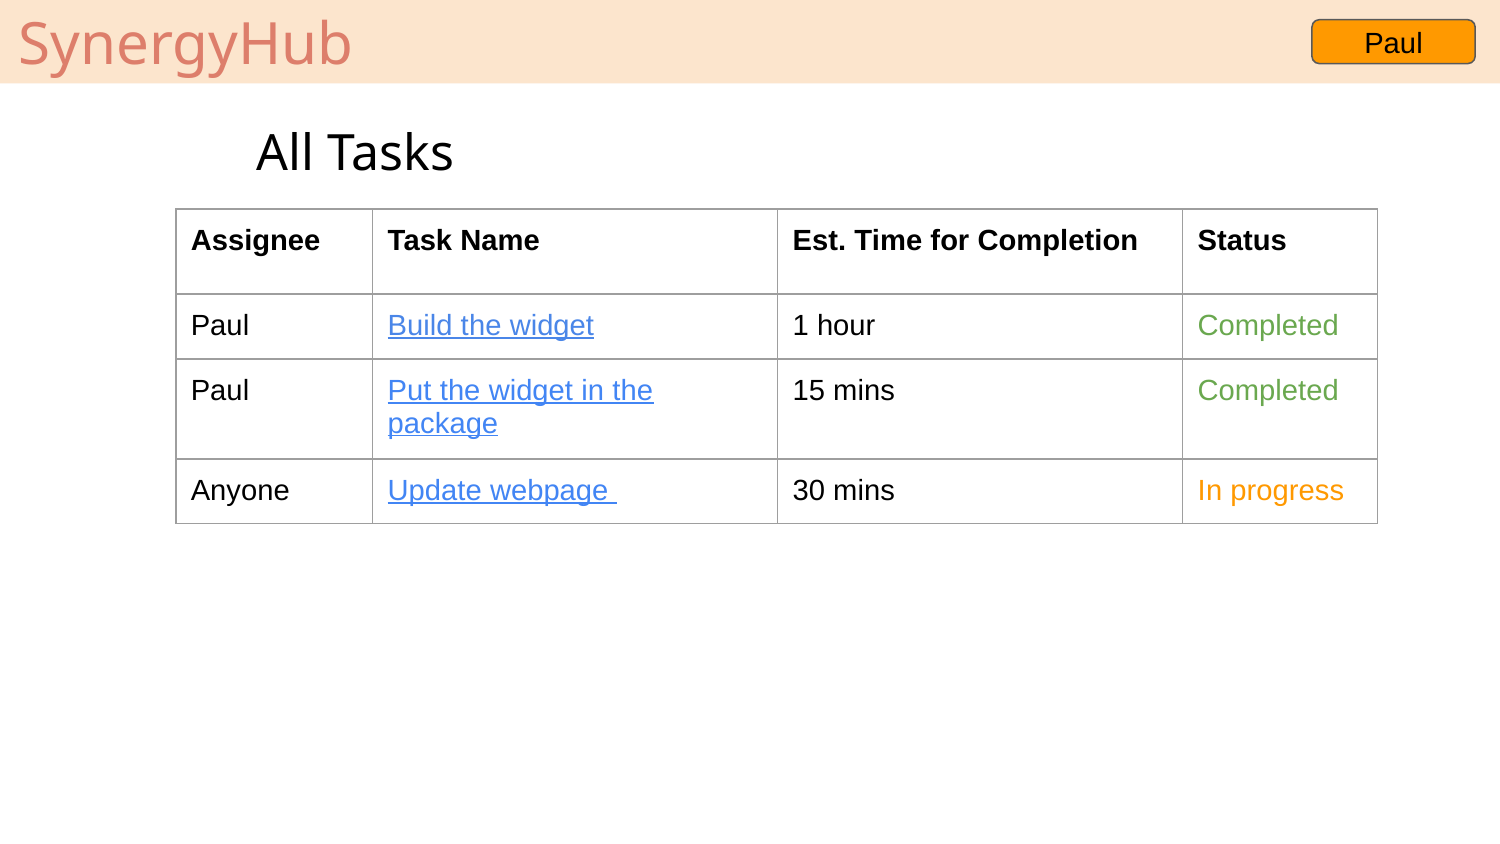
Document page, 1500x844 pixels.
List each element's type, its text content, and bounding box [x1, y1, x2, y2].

table_cell 30 mins [778, 460, 1182, 523]
table_cell Build the widget [373, 295, 777, 358]
table_cell Put the widget in the package [373, 360, 777, 458]
table_cell 1 hour [778, 295, 1182, 358]
table_cell Paul [177, 360, 372, 458]
text_box SynergyHub [3, 0, 759, 92]
table_cell Update webpage [373, 460, 777, 523]
table_cell Anyone [177, 460, 372, 523]
table_cell 15 mins [778, 360, 1182, 458]
table_header Est. Time for Completion [778, 210, 1182, 293]
text_box All Tasks [241, 105, 496, 195]
table_header Status [1183, 210, 1377, 293]
table_cell Completed [1183, 295, 1377, 358]
table_header Task Name [373, 210, 777, 293]
text_box [759, 0, 1500, 84]
table_cell Completed [1183, 360, 1377, 458]
table_cell In progress [1183, 460, 1377, 523]
table_header Assignee [177, 210, 372, 293]
text_box Paul [1311, 19, 1476, 64]
table_cell Paul [177, 295, 372, 358]
